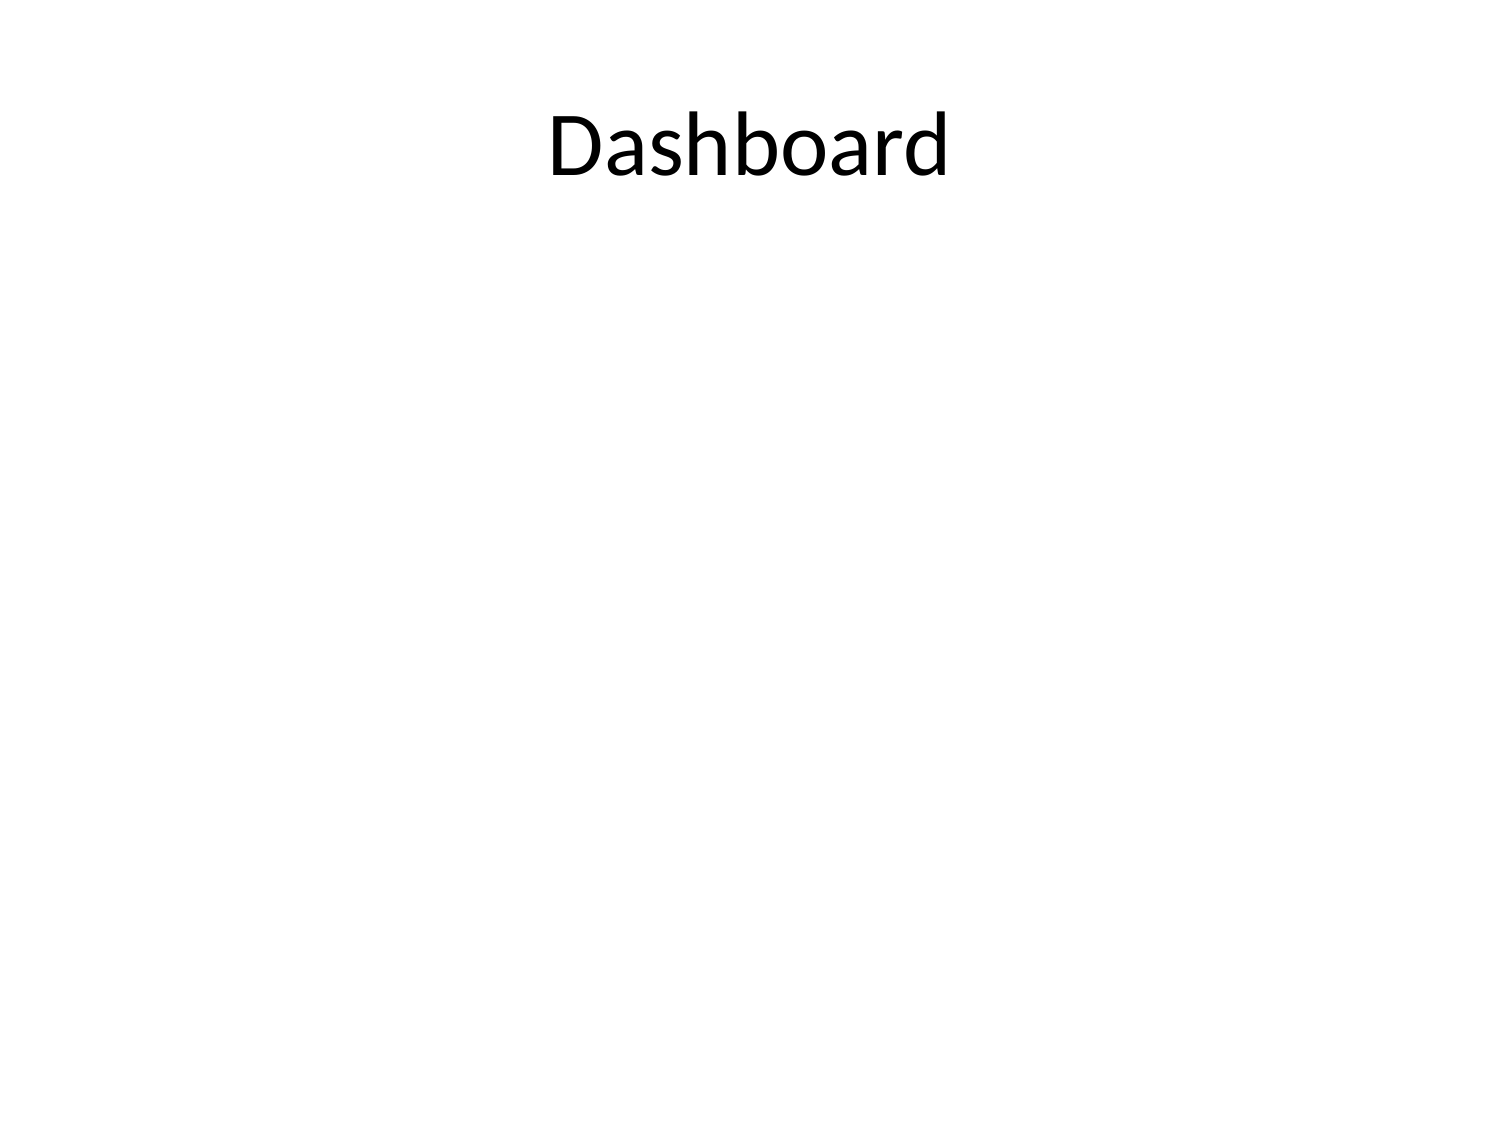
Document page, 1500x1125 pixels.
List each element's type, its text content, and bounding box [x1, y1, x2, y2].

title Dashboard [75, 45, 1425, 233]
